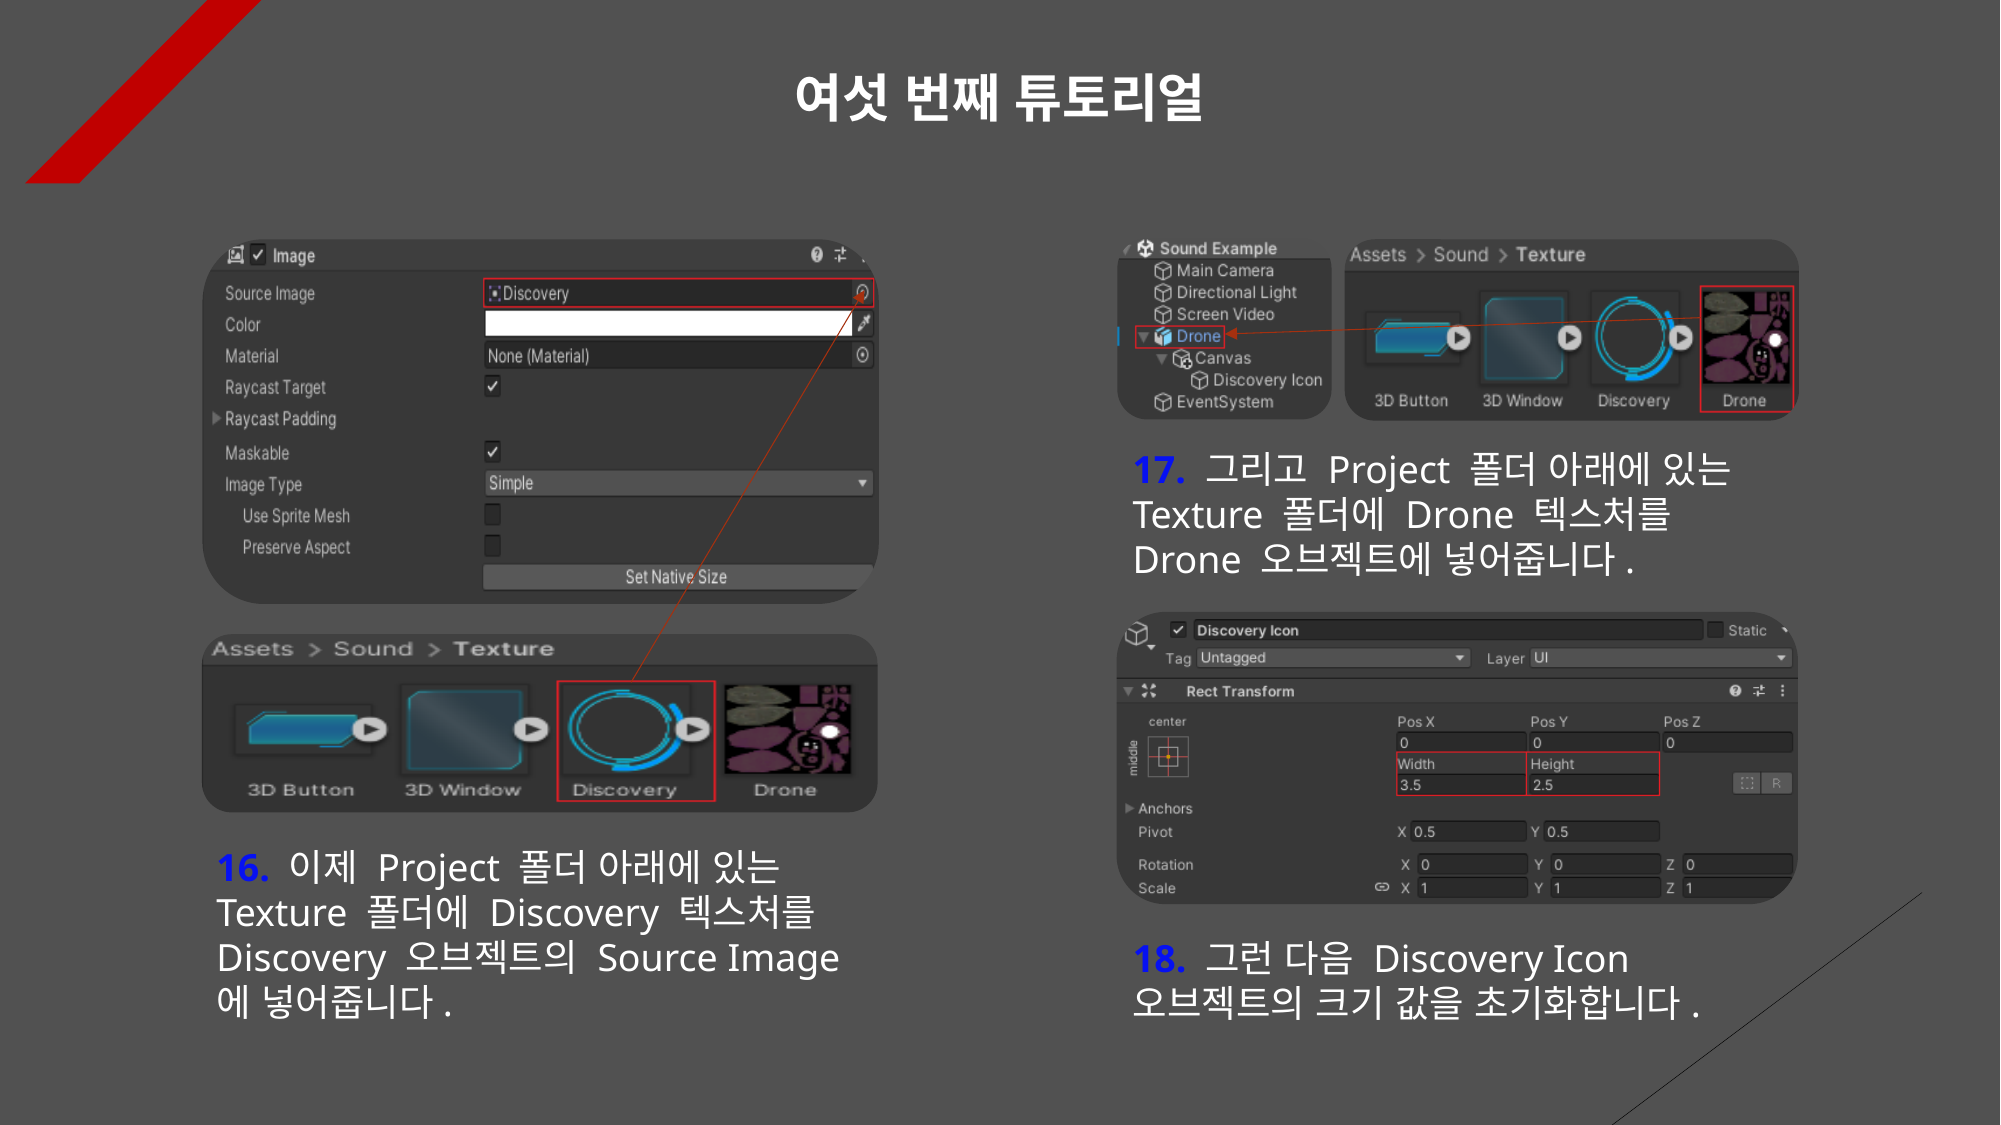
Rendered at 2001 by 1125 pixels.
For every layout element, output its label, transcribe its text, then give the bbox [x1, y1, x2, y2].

picture [201, 634, 878, 813]
picture [1344, 239, 1799, 421]
picture [202, 239, 879, 604]
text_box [1224, 317, 1702, 335]
text_box 16. 이제 Project 폴더 아래에 있는 Texture 폴더에 Discovery 텍스처를 Discovery 오브젝트의 Source Image에 넣어줍니다. [201, 836, 880, 1032]
text_box 여섯 번째 튜토리얼 [744, 58, 1257, 136]
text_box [631, 290, 865, 683]
picture [1116, 611, 1798, 905]
text_box 17. 그리고 Project 폴더 아래에 있는 Texture 폴더에 Drone 텍스처를 Drone 오브젝트에 넣어줍니다. [1117, 438, 1799, 589]
text_box 18. 그런 다음 Discovery Icon 오브젝트의 크기 값을 초기화합니다. [1118, 926, 1797, 1033]
picture [1117, 238, 1332, 420]
